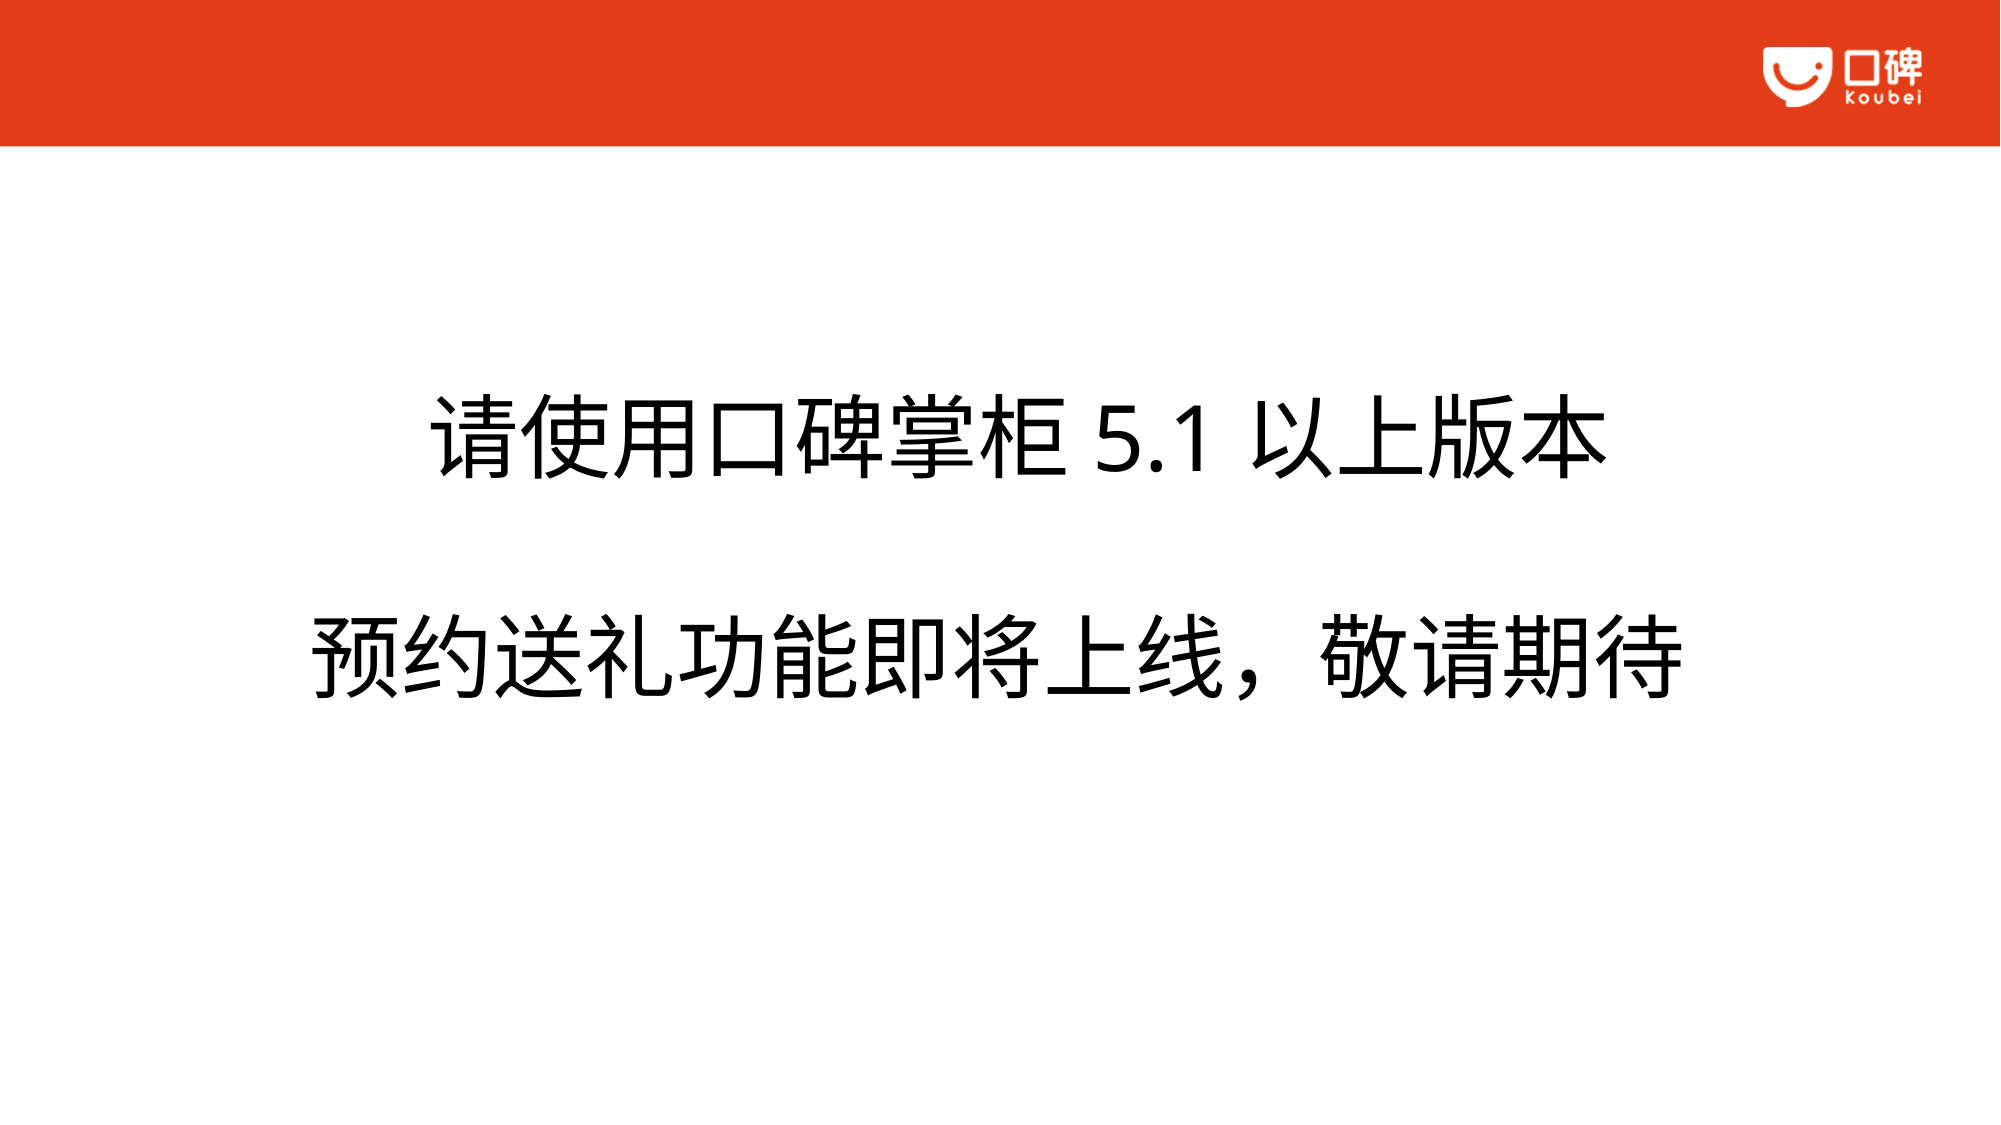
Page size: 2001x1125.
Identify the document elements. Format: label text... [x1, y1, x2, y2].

picture [1737, 1, 1974, 147]
text_box 请使用口碑掌柜5.1以上版本 预约送礼功能即将上线，敬请期待 [132, 372, 1864, 718]
